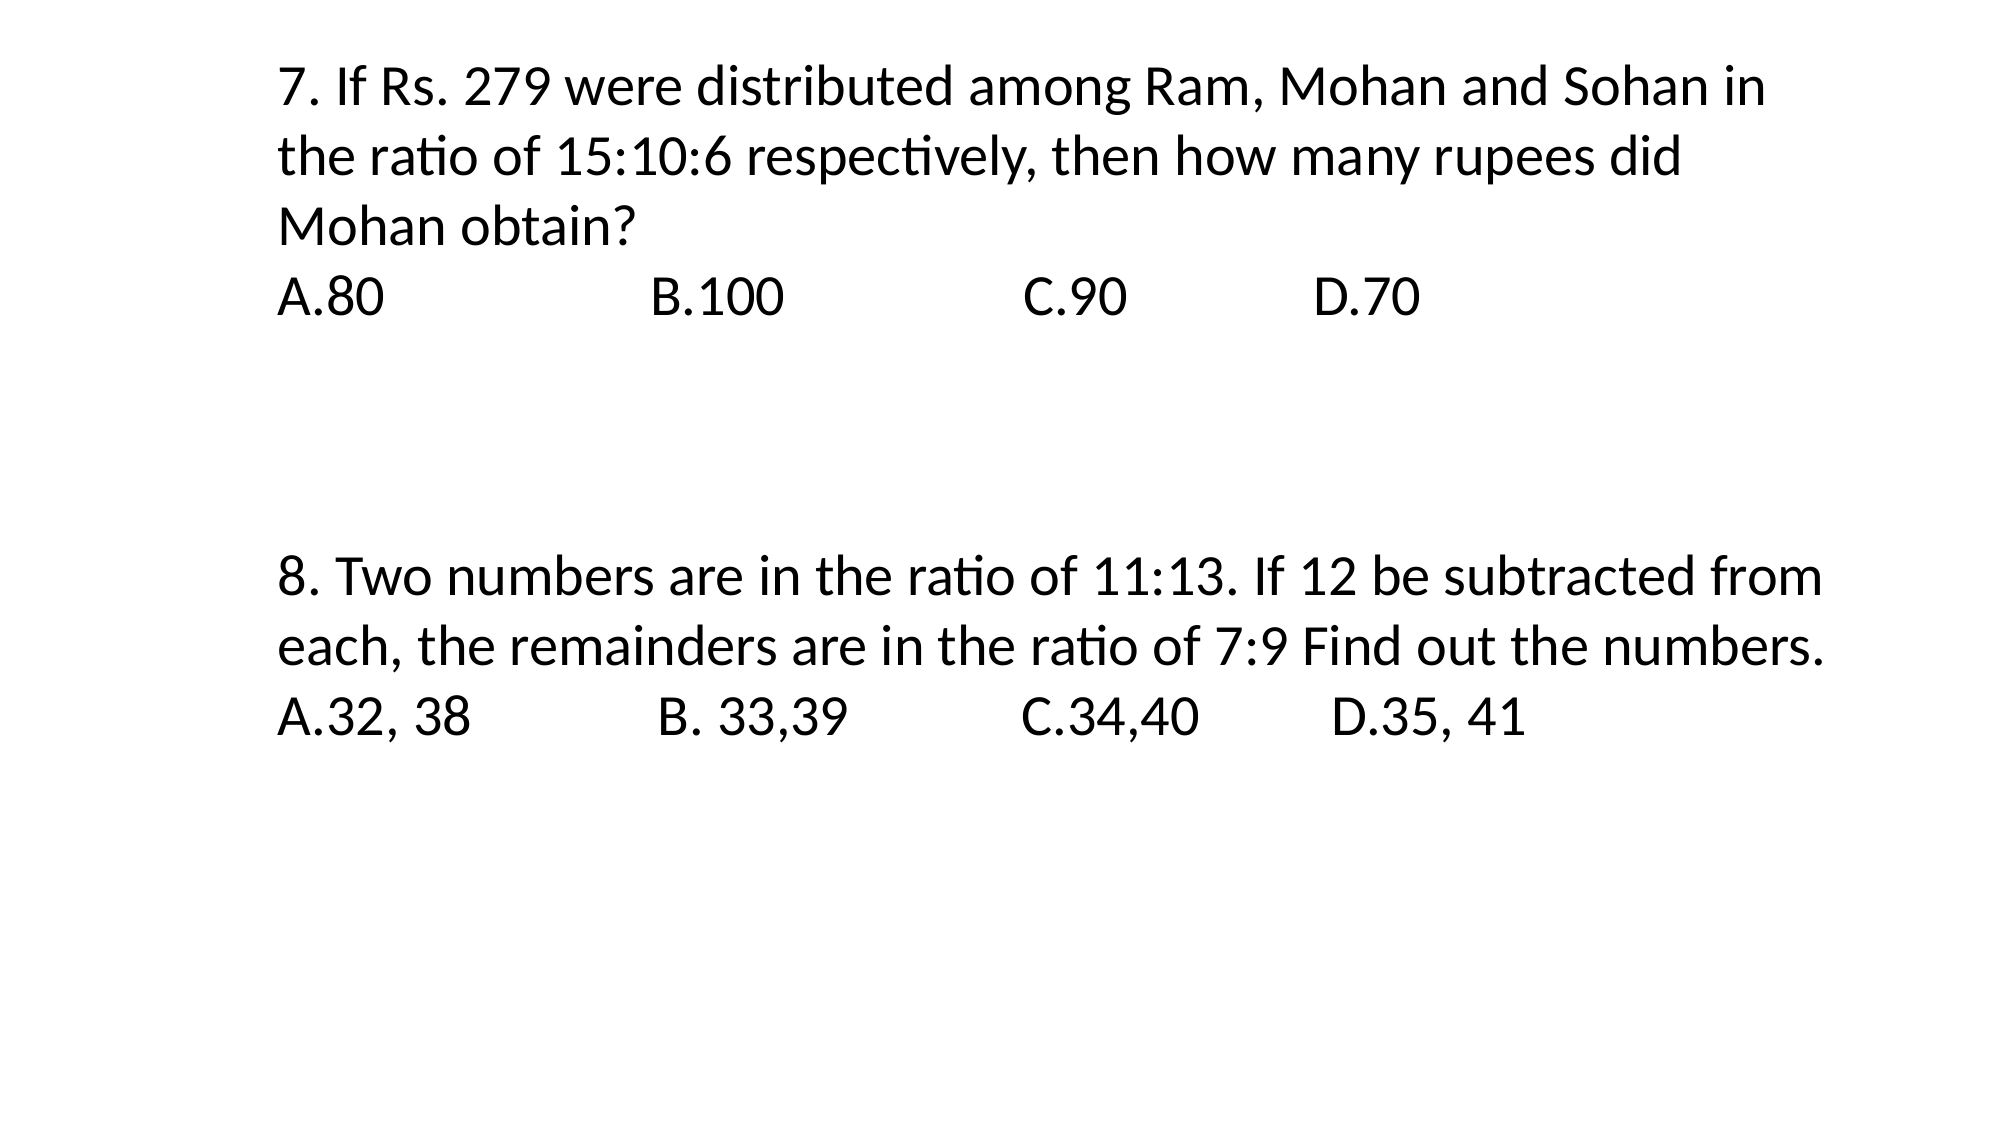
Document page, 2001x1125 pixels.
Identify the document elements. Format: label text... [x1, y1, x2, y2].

text_box 7. If Rs. 279 were distributed among Ram, Mohan and Sohan in the ratio of 15:10:6 respectively, then how many rupees did Mohan obtain? A.80 B.100 C.90 D.70 8. Two numbers are in the ratio of 11:13. If 12 be subtracted from each, the remainders are in the ratio of 7:9 Find out the numbers. A.32, 38 B. 33,39 C.34,40 D.35, 41 [263, 40, 1874, 1035]
